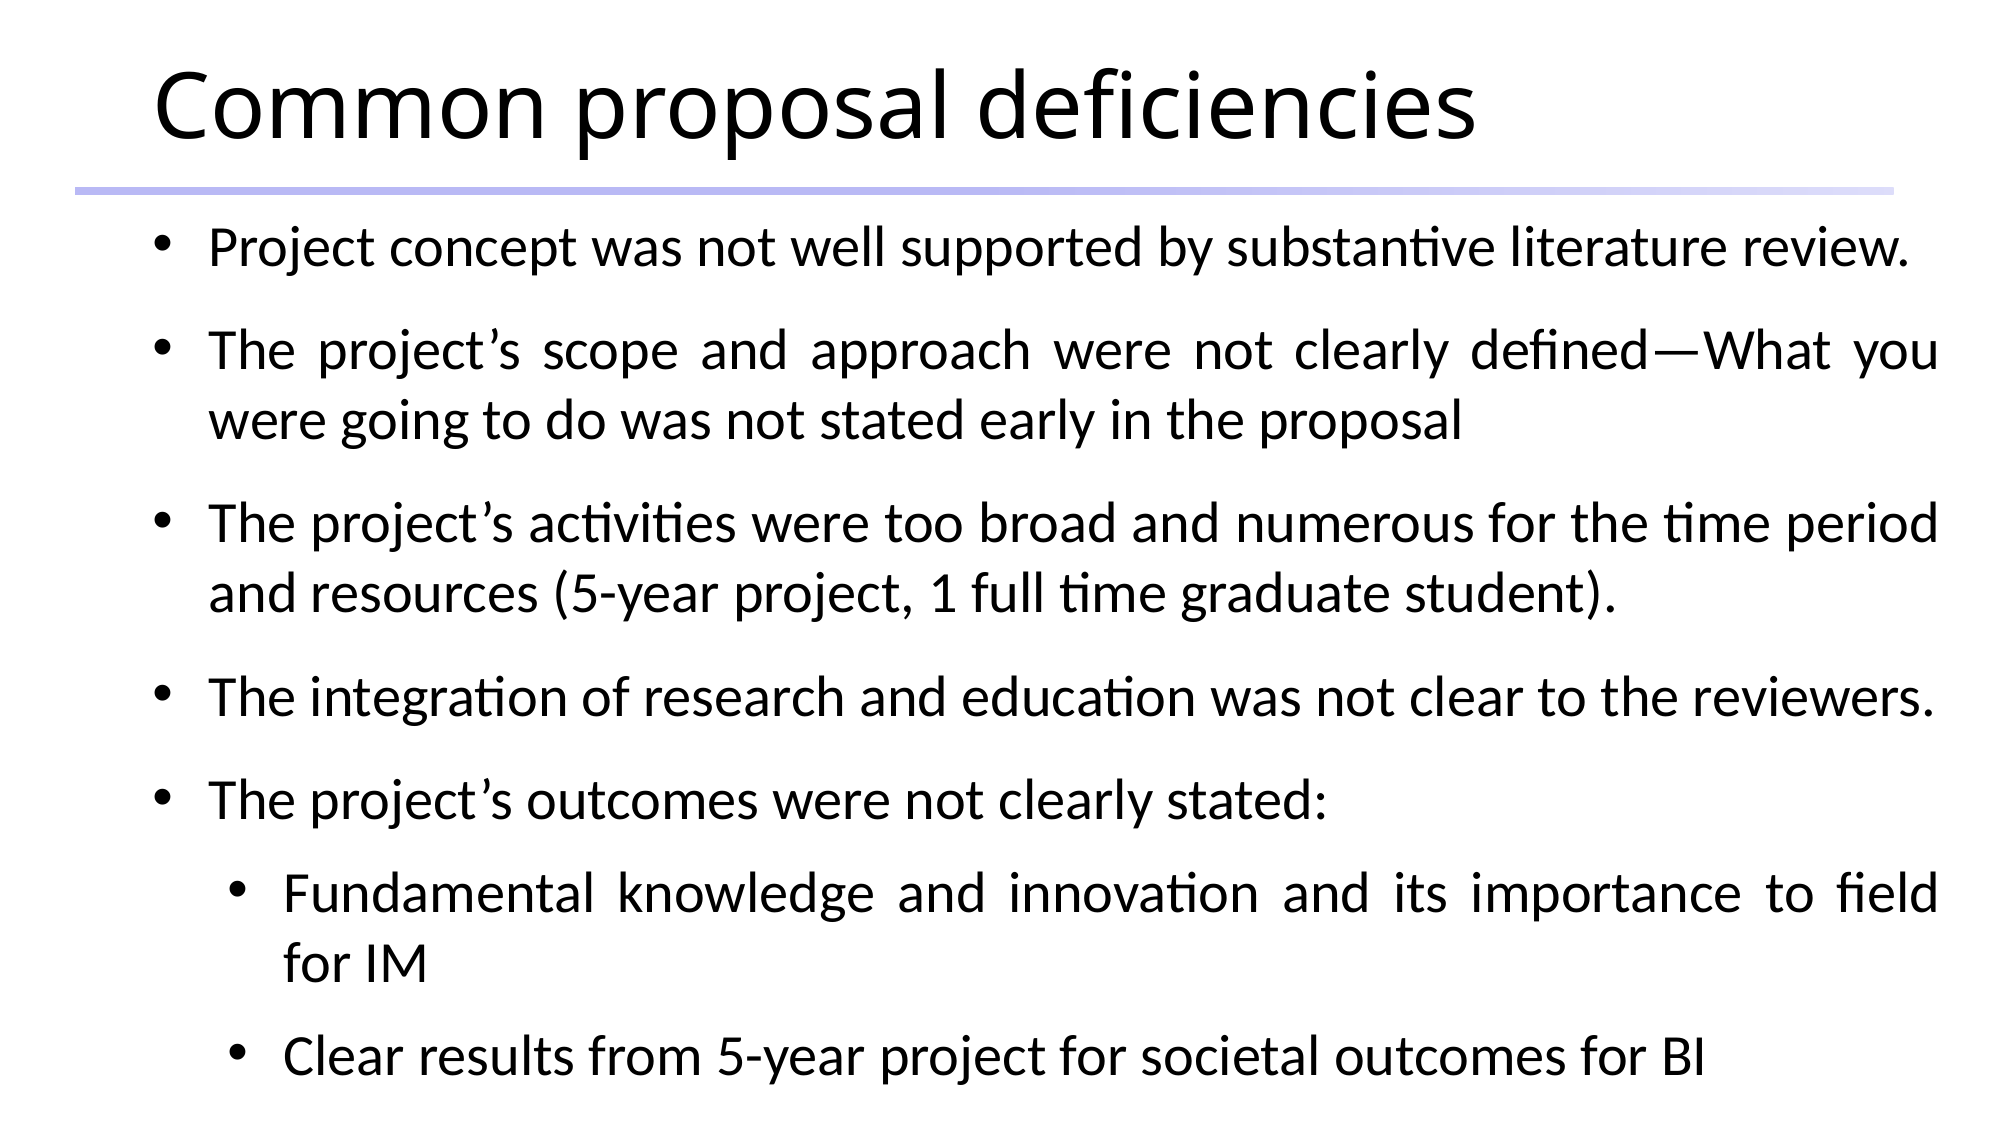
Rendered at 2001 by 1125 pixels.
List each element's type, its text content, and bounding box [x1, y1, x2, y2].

list Project concept was not well supported by substantive literature review. The project’s scope and approach were not clearly defined—What you were going to do was not stated early in the proposal The project’s activities were too broad and numerous for the time period and resources (5-year project, 1 full time graduate student). The integration of research and education was not clear to the reviewers. The project’s outcomes were not clearly stated: Fundamental knowledge and innovation and its importance to field for IM Clear results from 5-year project for societal outcomes for BI [137, 200, 1957, 914]
title Common proposal deficiencies [137, 0, 1863, 187]
text_box [75, 187, 1894, 195]
title Common proposal deficiencies [137, 195, 1863, 200]
